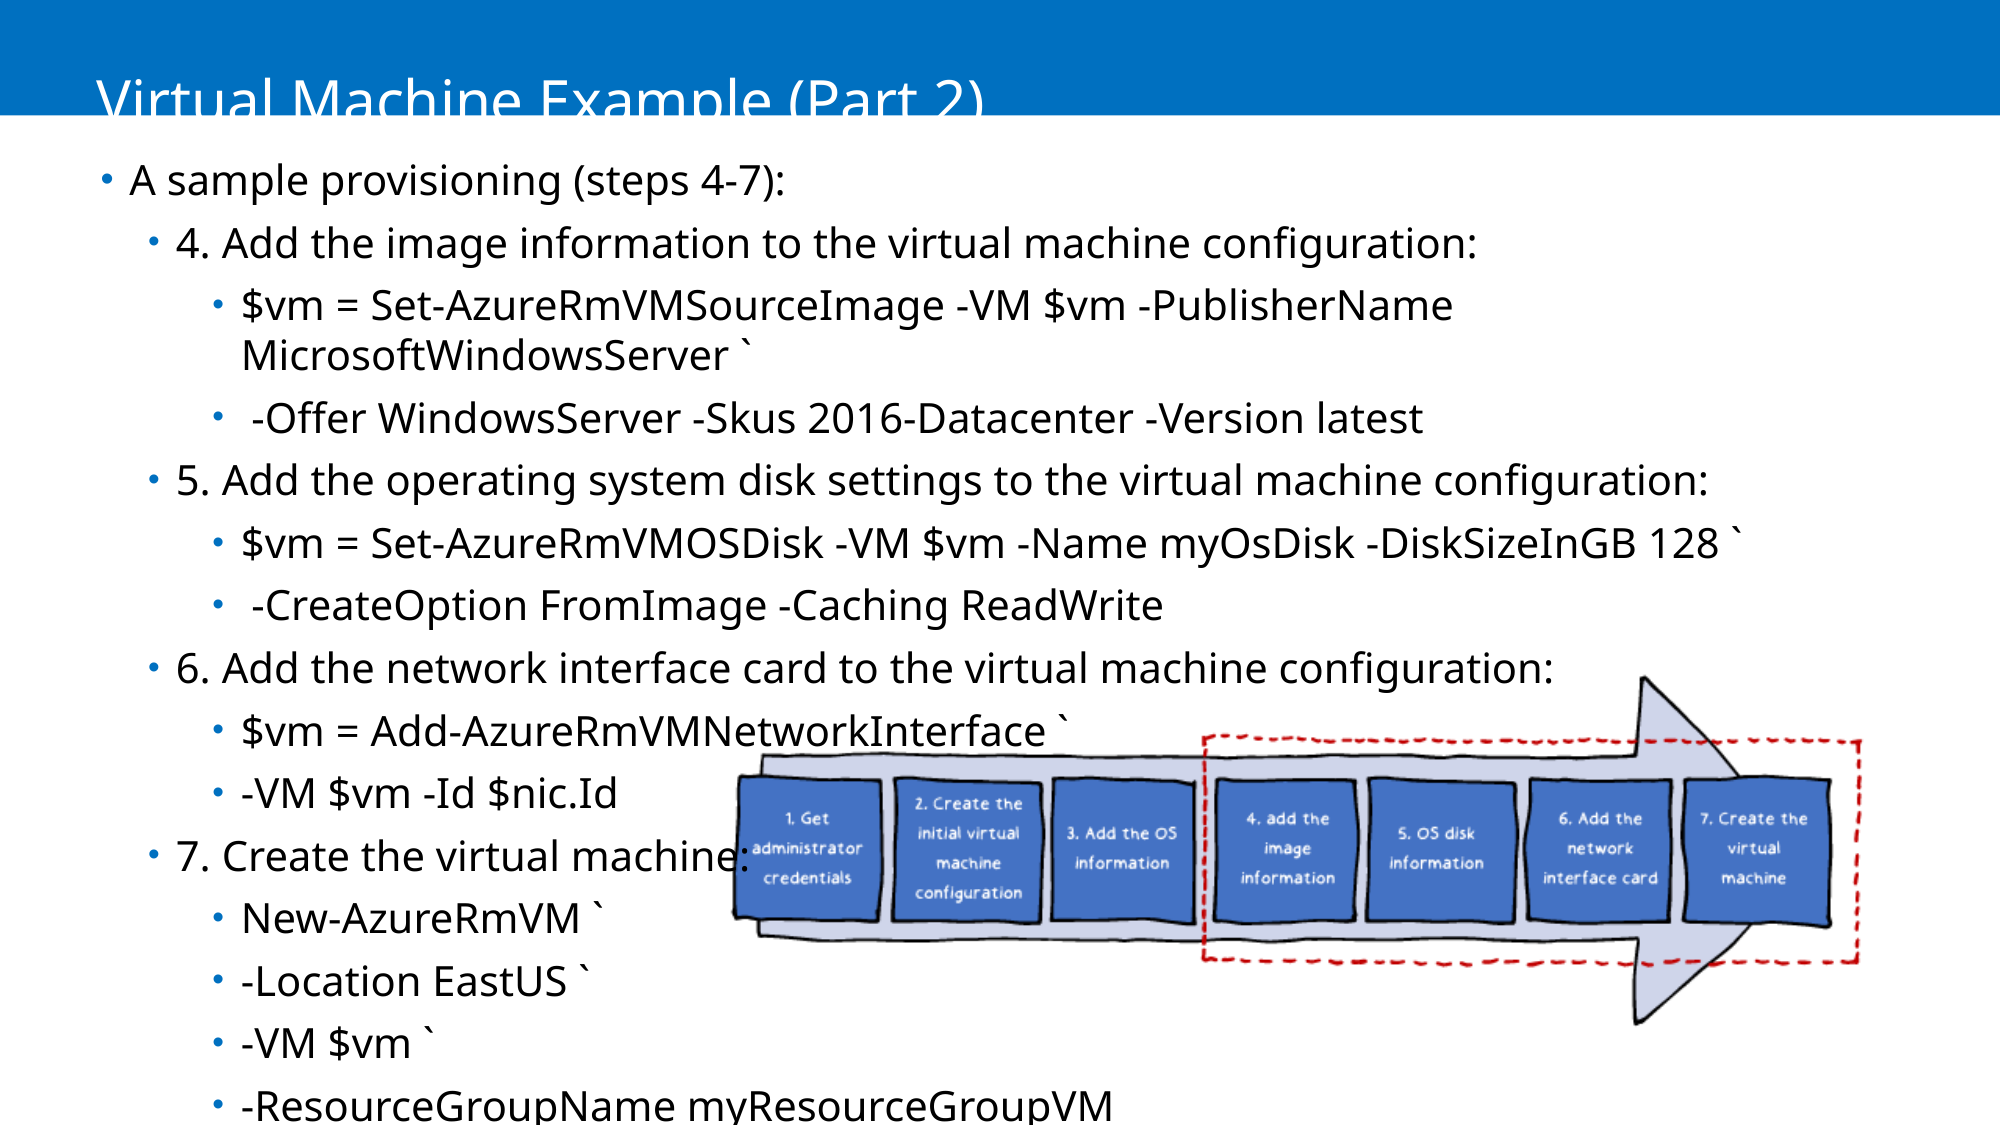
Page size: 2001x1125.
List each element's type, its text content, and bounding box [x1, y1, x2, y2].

title Virtual Machine Example (Part 2) [96, 75, 1904, 166]
picture [700, 646, 1909, 1057]
list A sample provisioning (steps 4-7): 4. Add the image information to the virtual machine configuration: $vm = Set-AzureRmVMSourceImage -VM $vm -PublisherName MicrosoftWindowsServer ` -Offer WindowsServer -Skus 2016-Datacenter -Version latest 5. Add the operating system disk settings to the virtual machine configuration: $vm = Set-AzureRmVMOSDisk -VM $vm -Name myOsDisk -DiskSizeInGB 128 ` -CreateOption FromImage -Caching ReadWrite 6. Add the network interface card to the virtual machine configuration: $vm = Add-AzureRmVMNetworkInterface ` -VM $vm -Id $nic.Id 7. Create the virtual machine: New-AzureRmVM ` -Location EastUS ` -VM $vm ` -ResourceGroupName myResourceGroupVM [100, 153, 1909, 1001]
